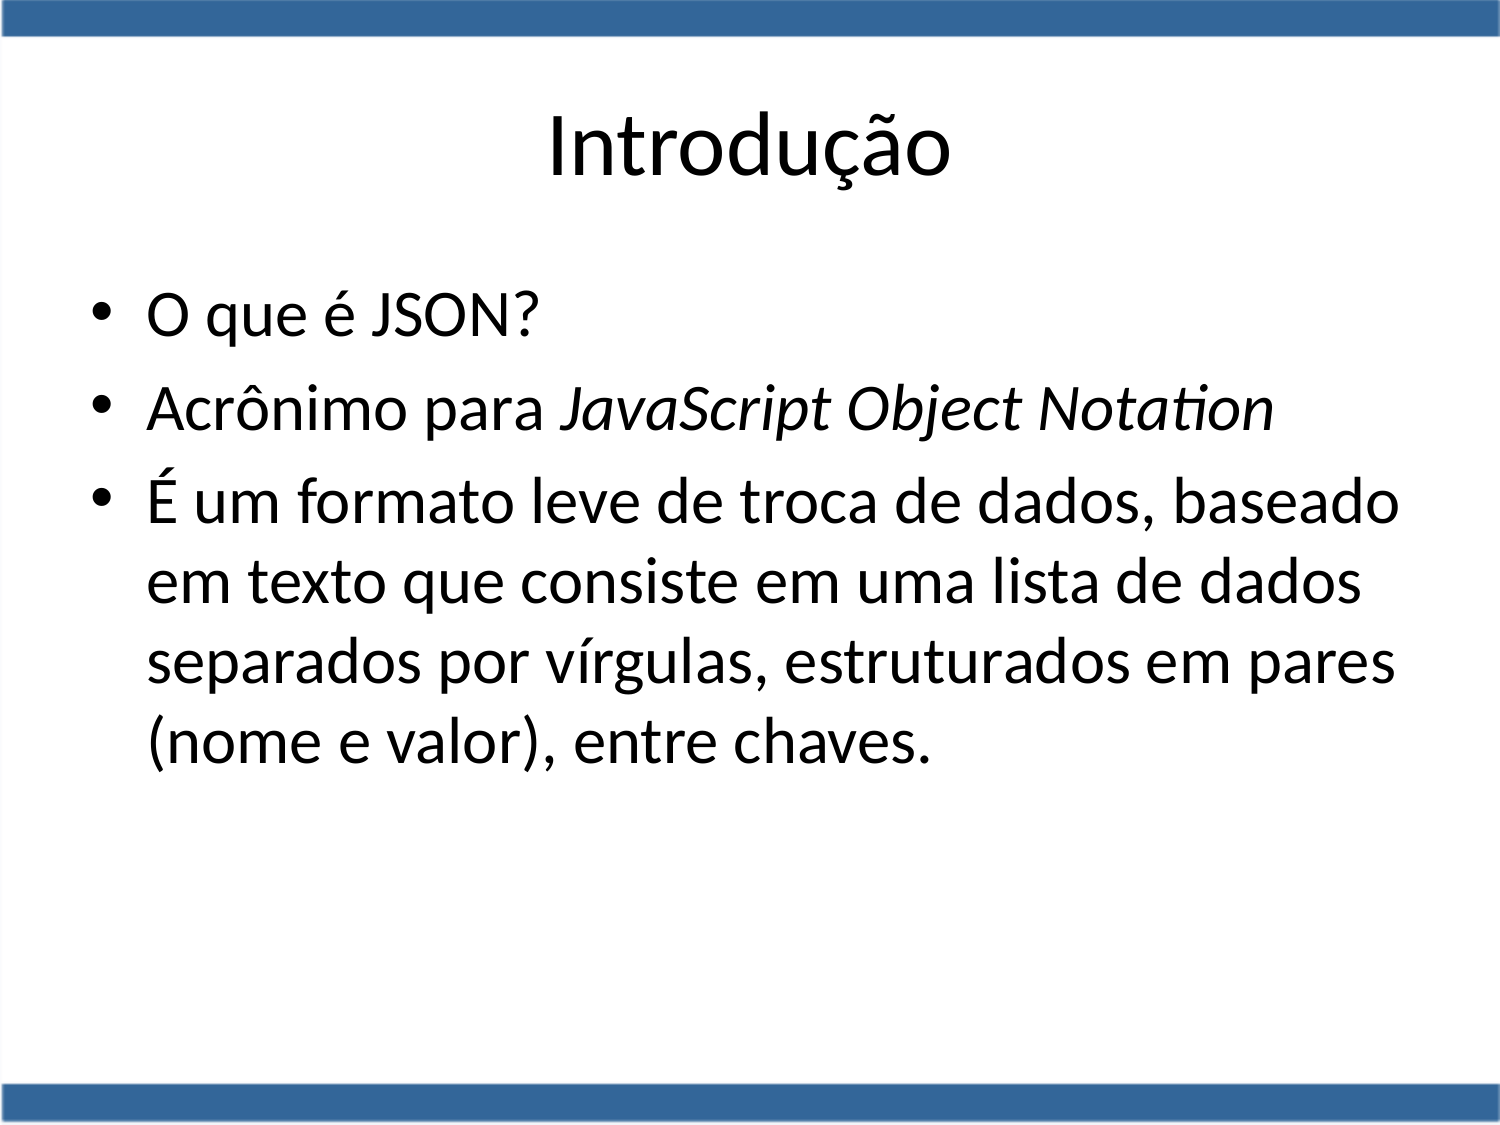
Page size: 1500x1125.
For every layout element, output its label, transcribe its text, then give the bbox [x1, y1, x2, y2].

list O que é JSON? Acrônimo para JavaScript Object Notation É um formato leve de troca de dados, baseado em texto que consiste em uma lista de dados separados por vírgulas, estruturados em pares (nome e valor), entre chaves. [75, 262, 1425, 1005]
title Introdução [75, 45, 1425, 233]
picture [0, 0, 1500, 1125]
